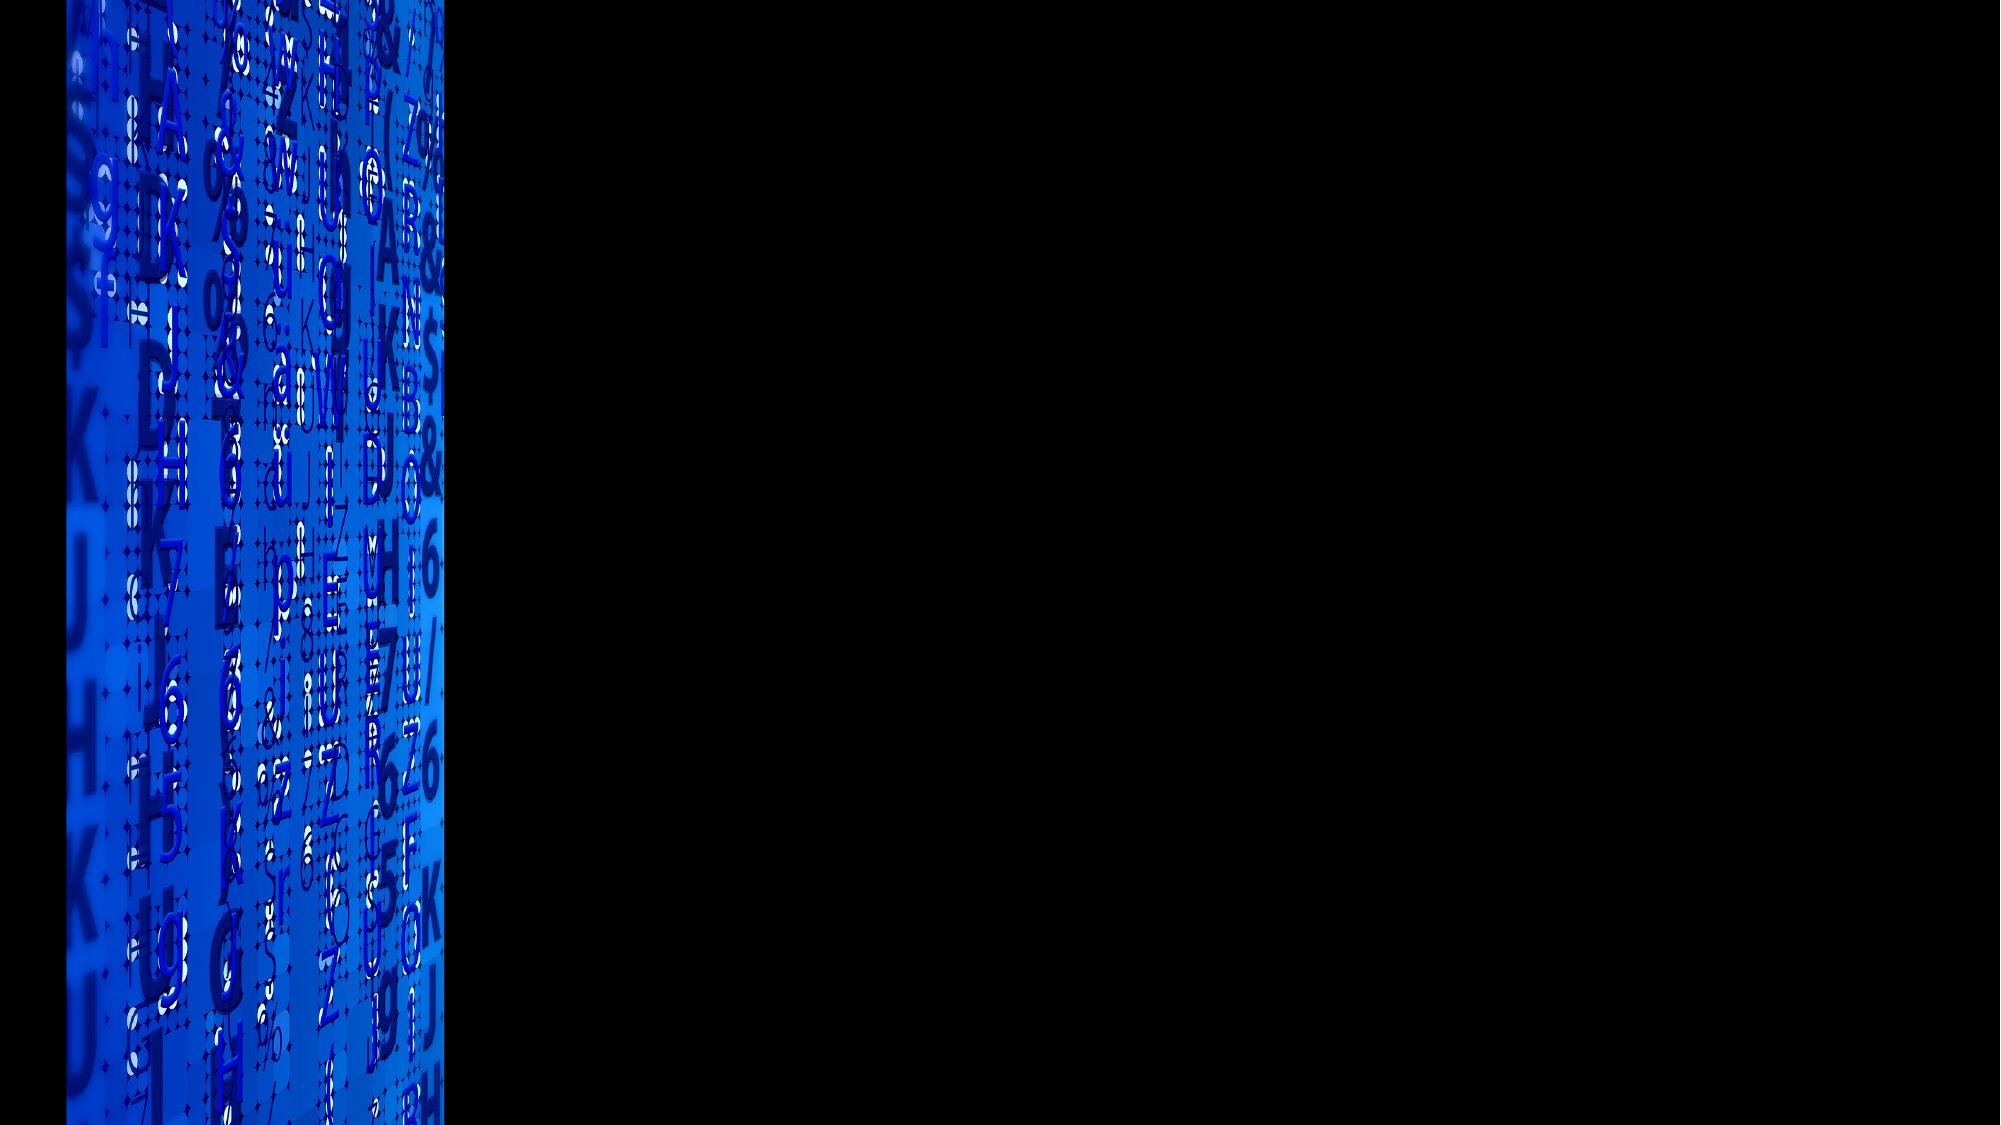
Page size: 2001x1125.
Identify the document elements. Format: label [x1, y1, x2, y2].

picture [66, 0, 445, 1125]
